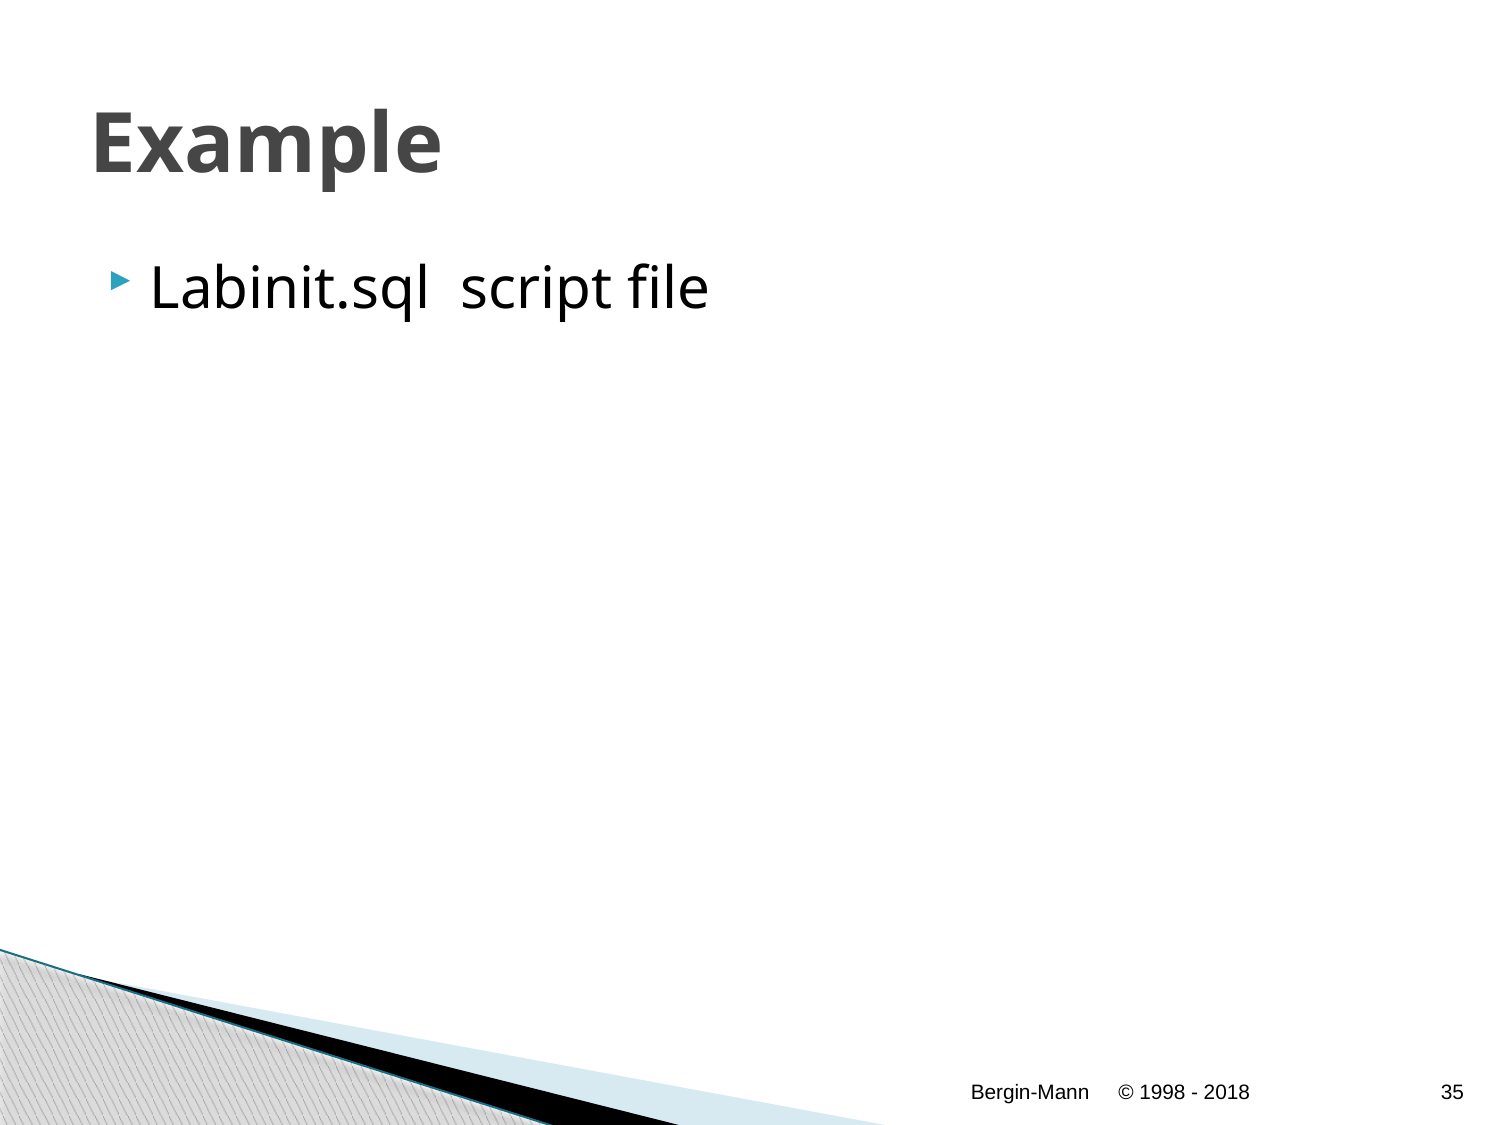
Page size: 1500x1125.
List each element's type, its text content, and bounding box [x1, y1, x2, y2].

slide_number © 1998 - 2018 [1105, 1051, 1418, 1112]
footer Bergin-Mann [718, 1051, 1105, 1112]
slide_number 35 [1418, 1051, 1479, 1112]
list Labinit.sql script file [75, 243, 1425, 986]
title Example [75, 45, 1425, 233]
